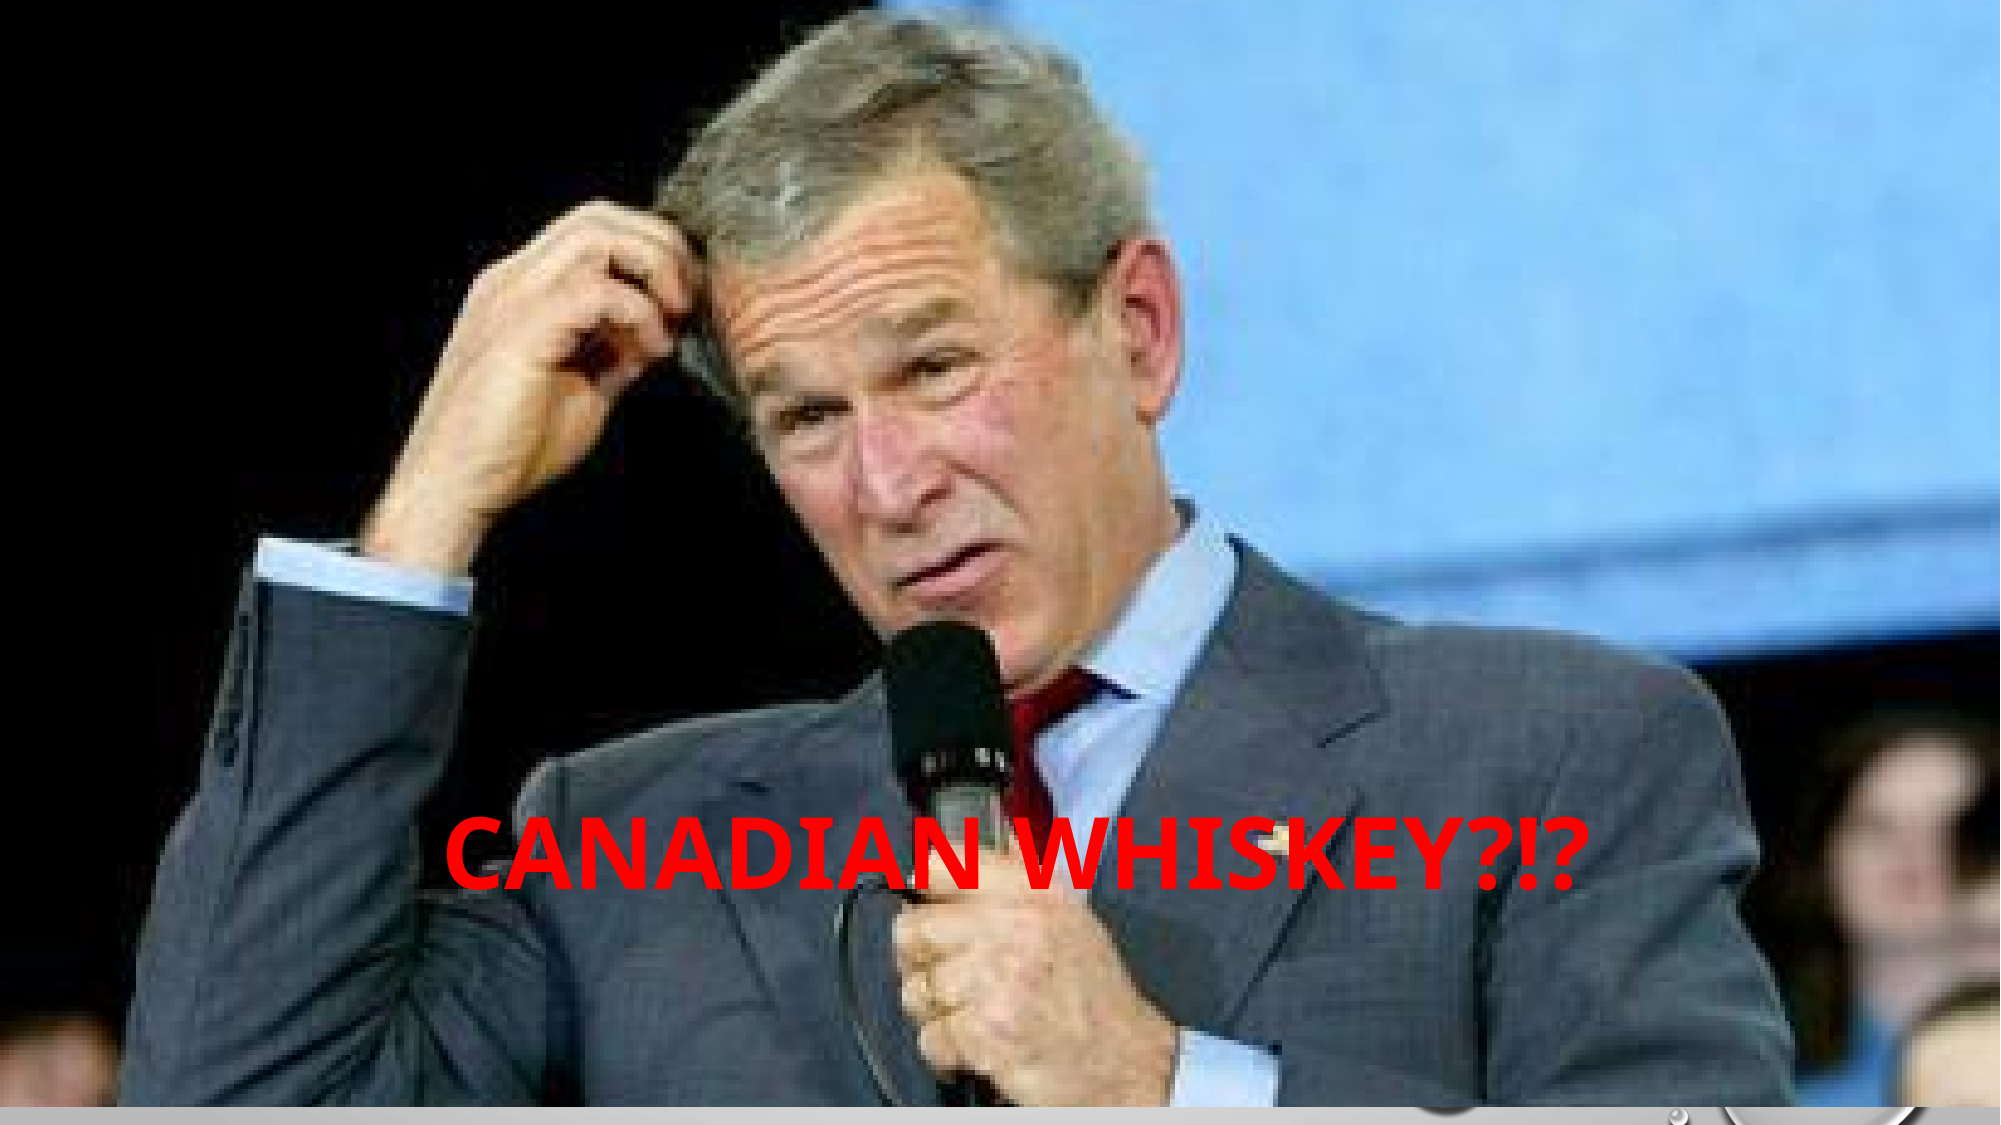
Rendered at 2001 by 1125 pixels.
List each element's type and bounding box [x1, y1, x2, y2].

list [0, 0, 2000, 1108]
picture [0, 1108, 2000, 1125]
